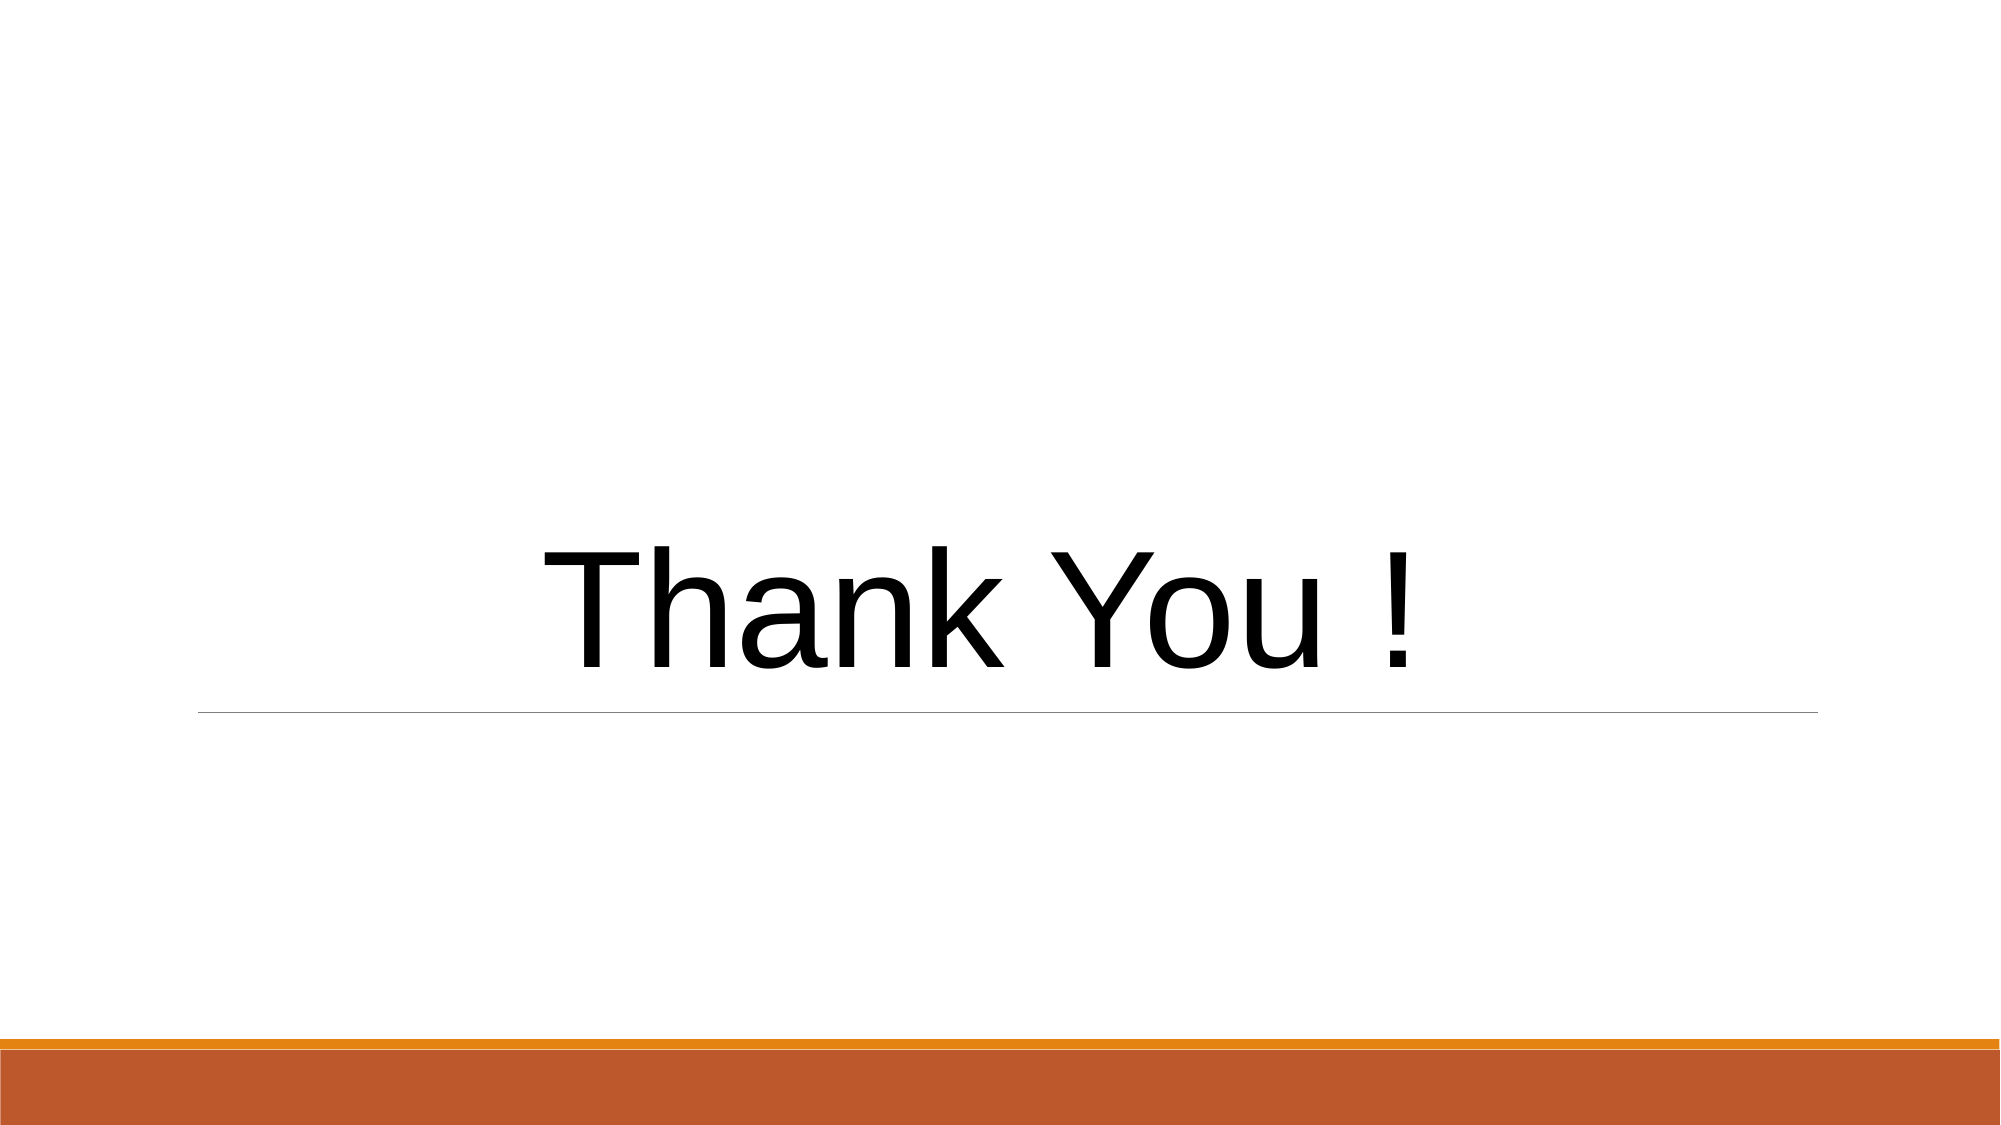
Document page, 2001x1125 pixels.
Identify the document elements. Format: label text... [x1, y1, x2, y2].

title Thank You ! [180, 124, 1830, 710]
